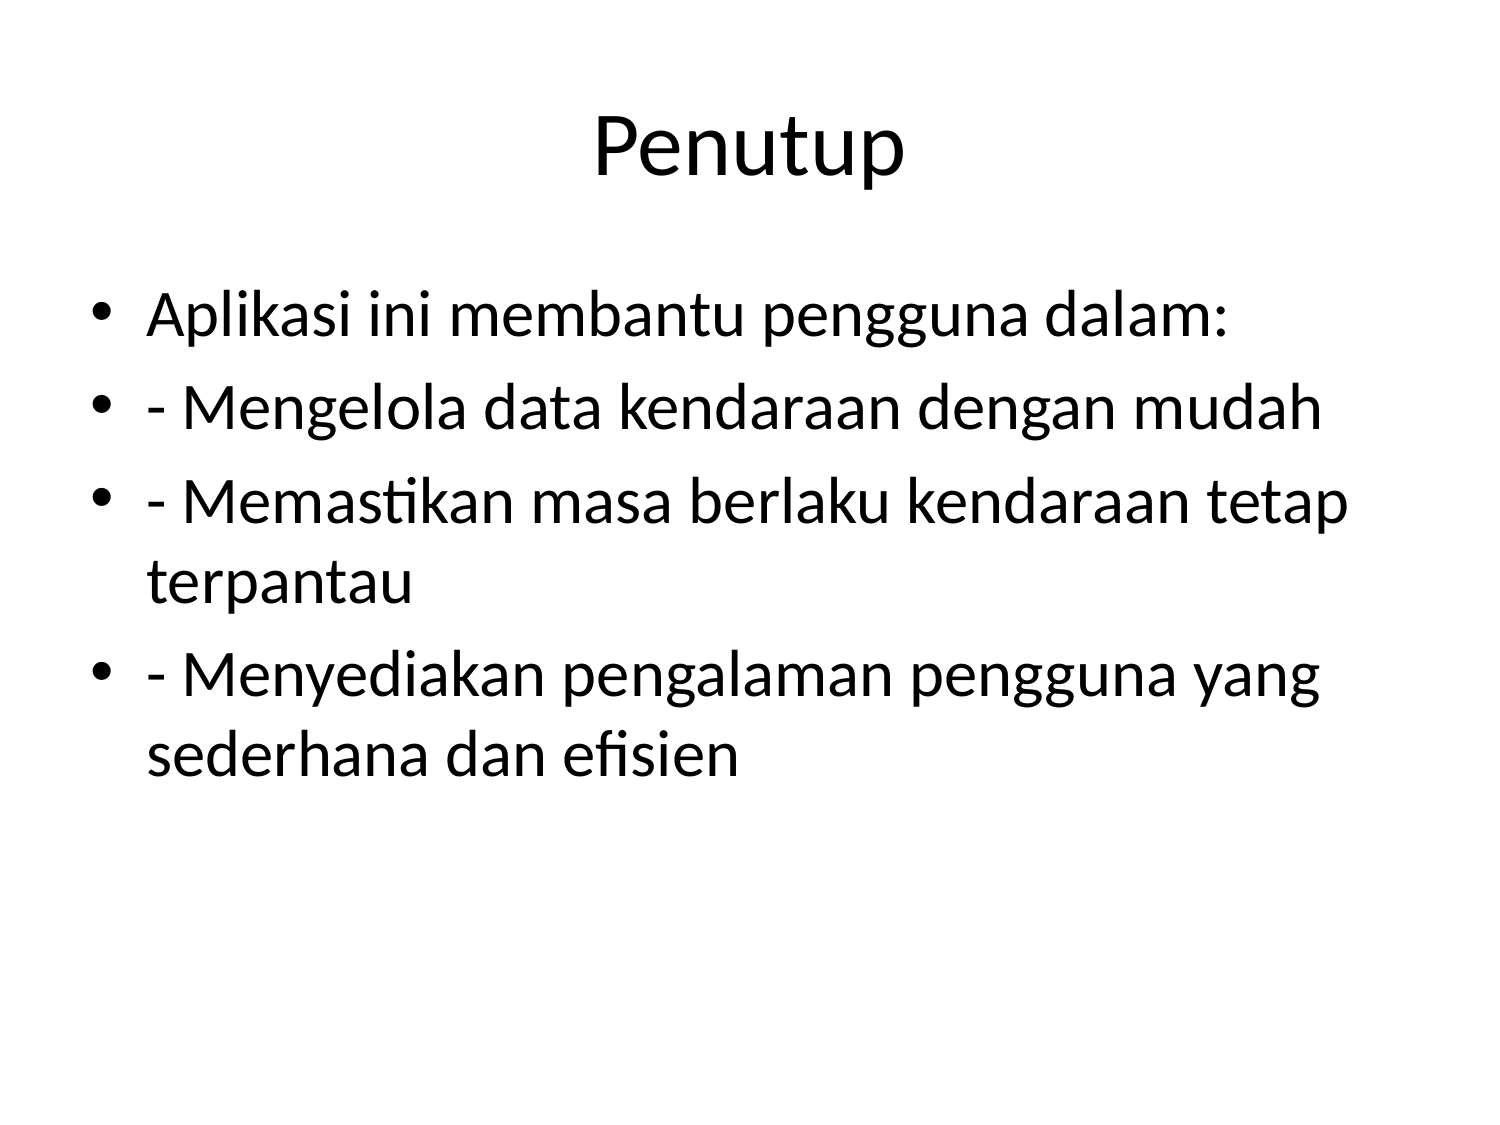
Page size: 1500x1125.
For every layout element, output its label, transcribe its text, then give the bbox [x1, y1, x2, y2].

list Aplikasi ini membantu pengguna dalam: - Mengelola data kendaraan dengan mudah - Memastikan masa berlaku kendaraan tetap terpantau - Menyediakan pengalaman pengguna yang sederhana dan efisien [75, 262, 1425, 1005]
title Penutup [75, 45, 1425, 233]
